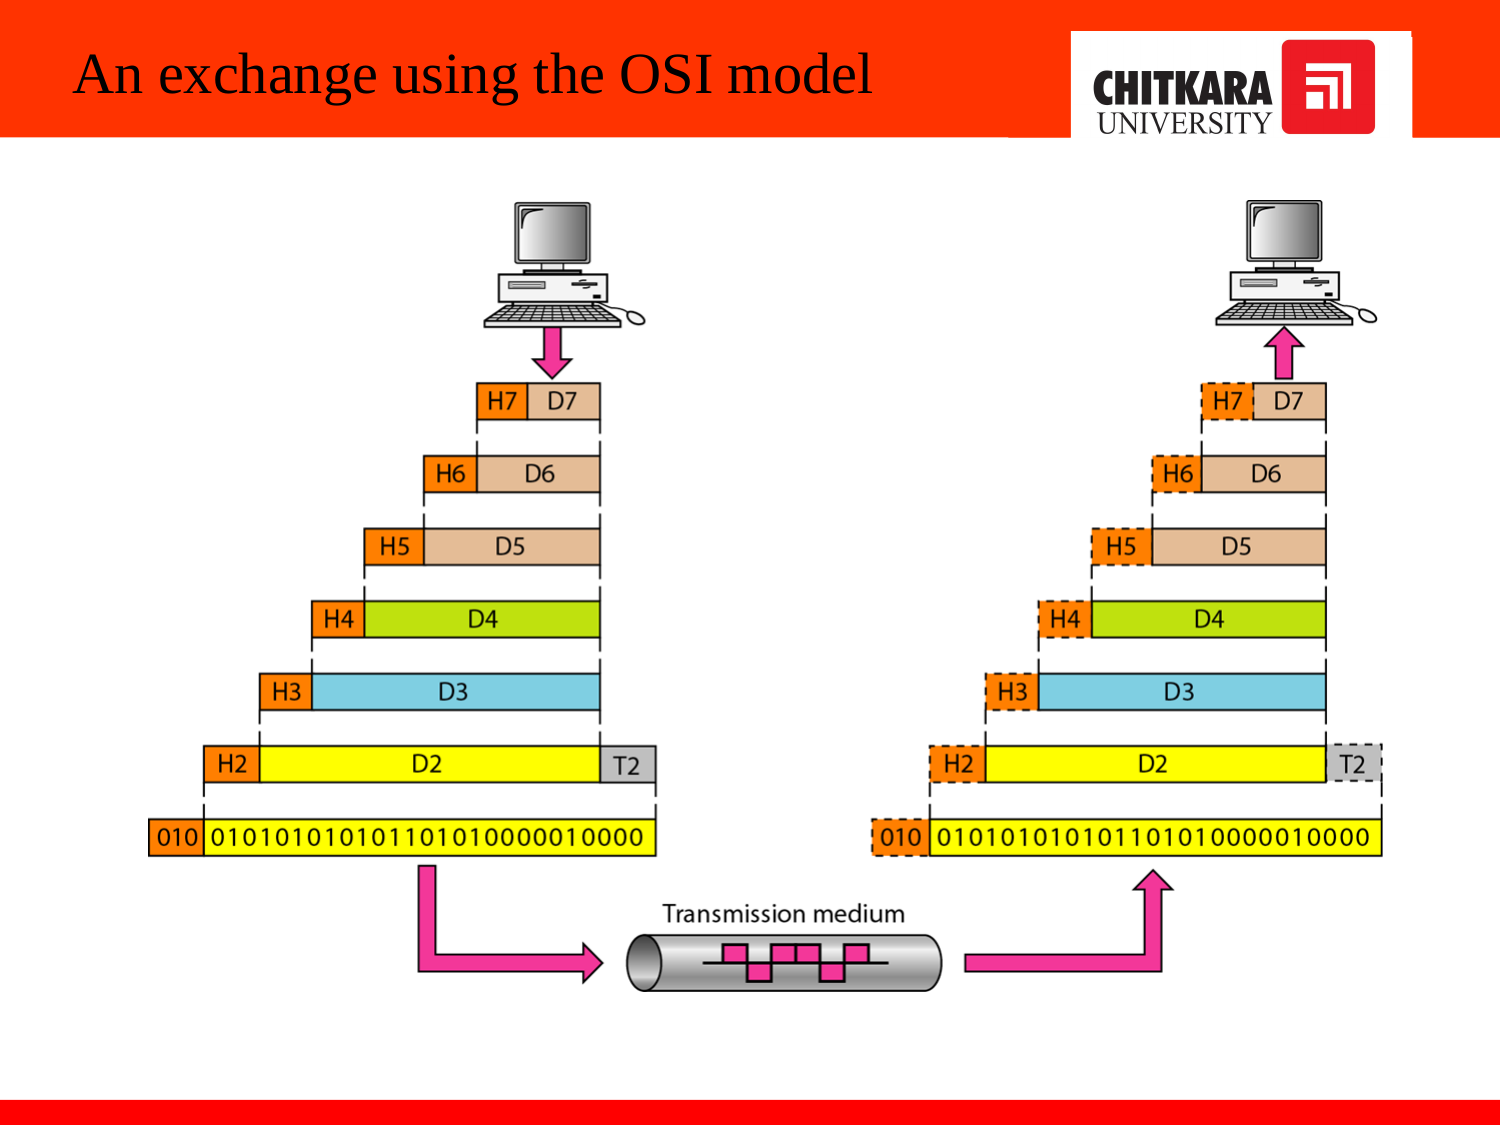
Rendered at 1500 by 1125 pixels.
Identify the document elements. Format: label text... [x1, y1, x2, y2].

picture [1074, 37, 1390, 138]
picture [148, 200, 1383, 993]
title An exchange using the OSI model [0, 0, 952, 150]
